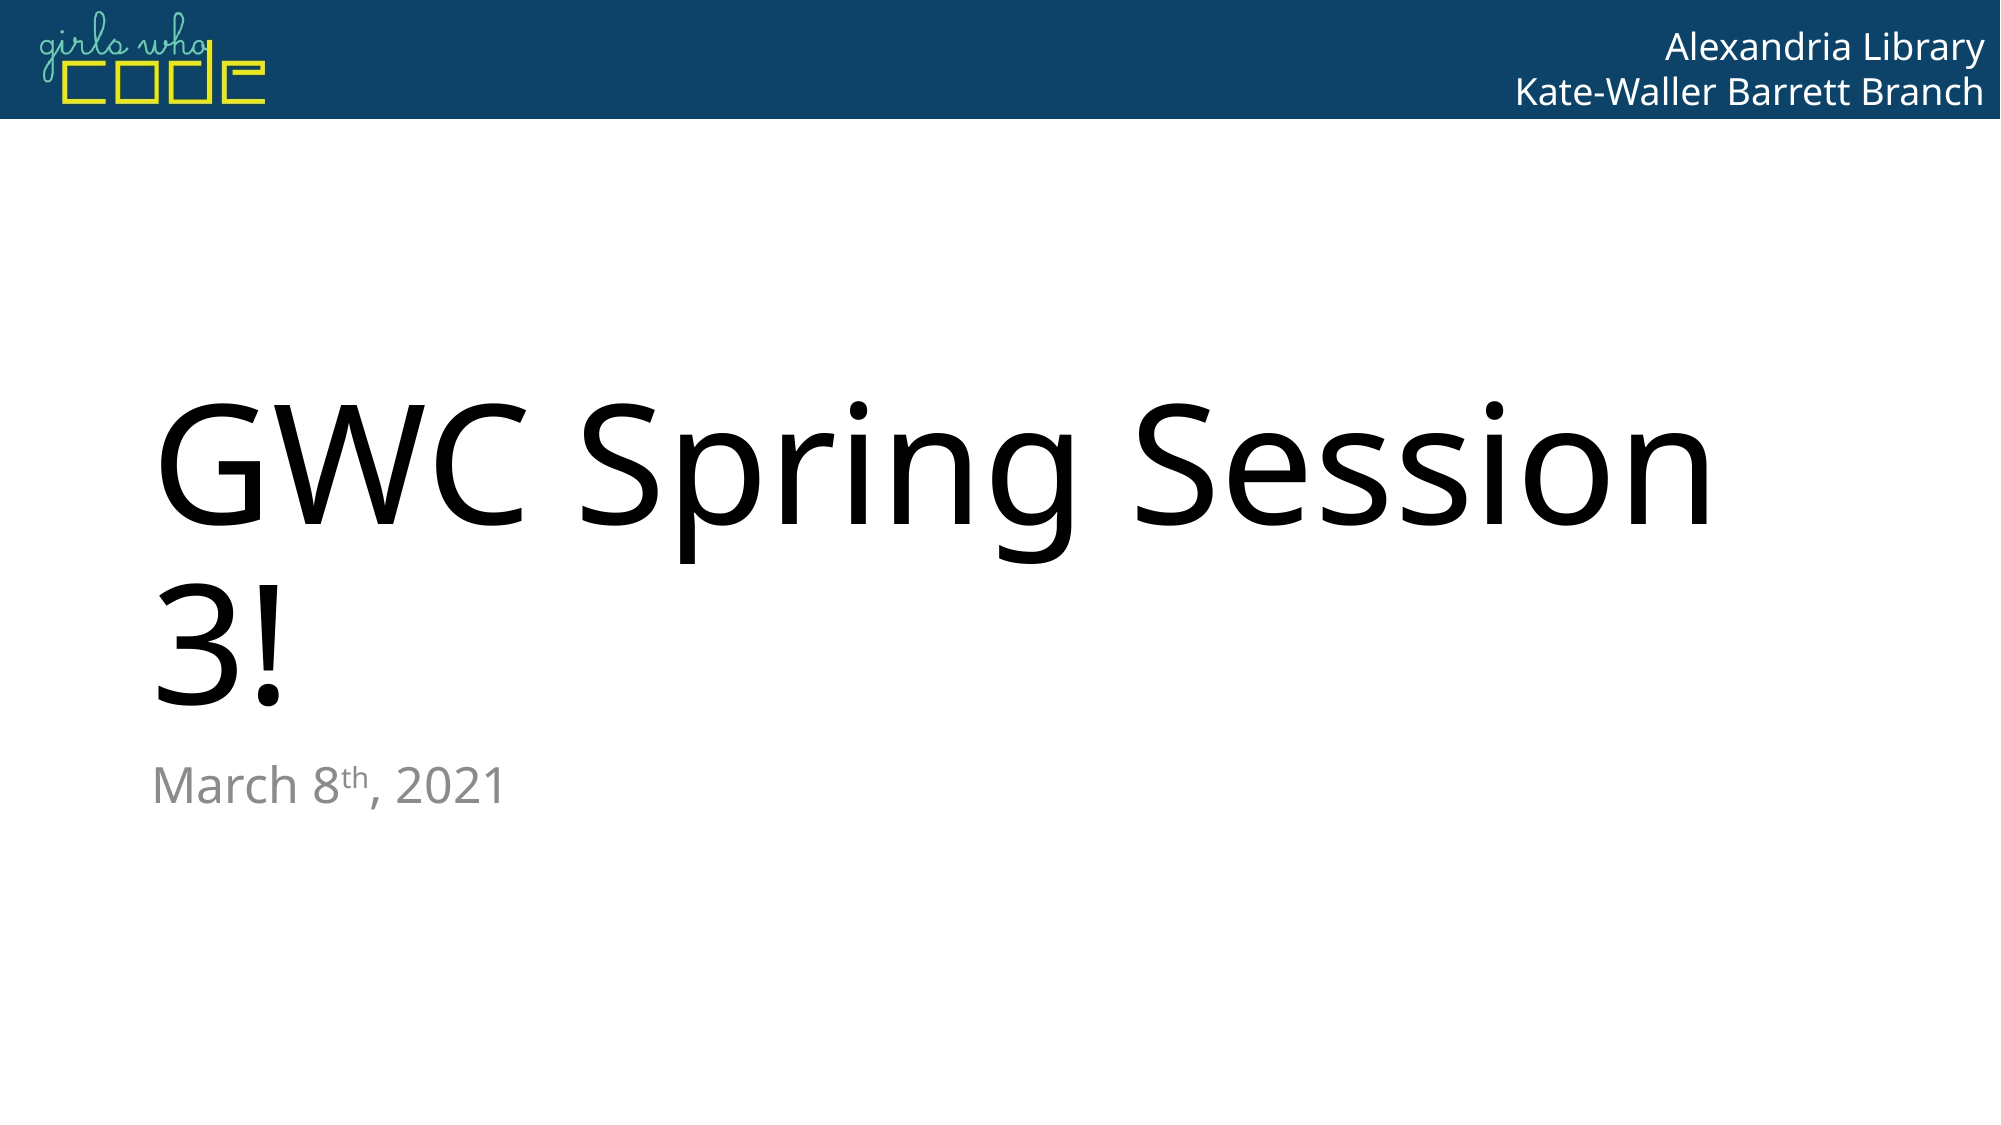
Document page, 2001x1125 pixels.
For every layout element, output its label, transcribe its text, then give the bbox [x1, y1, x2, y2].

list March 8th, 2021 [136, 752, 1862, 999]
title GWC Spring Session 3! [136, 280, 1862, 749]
picture [0, 0, 2000, 119]
